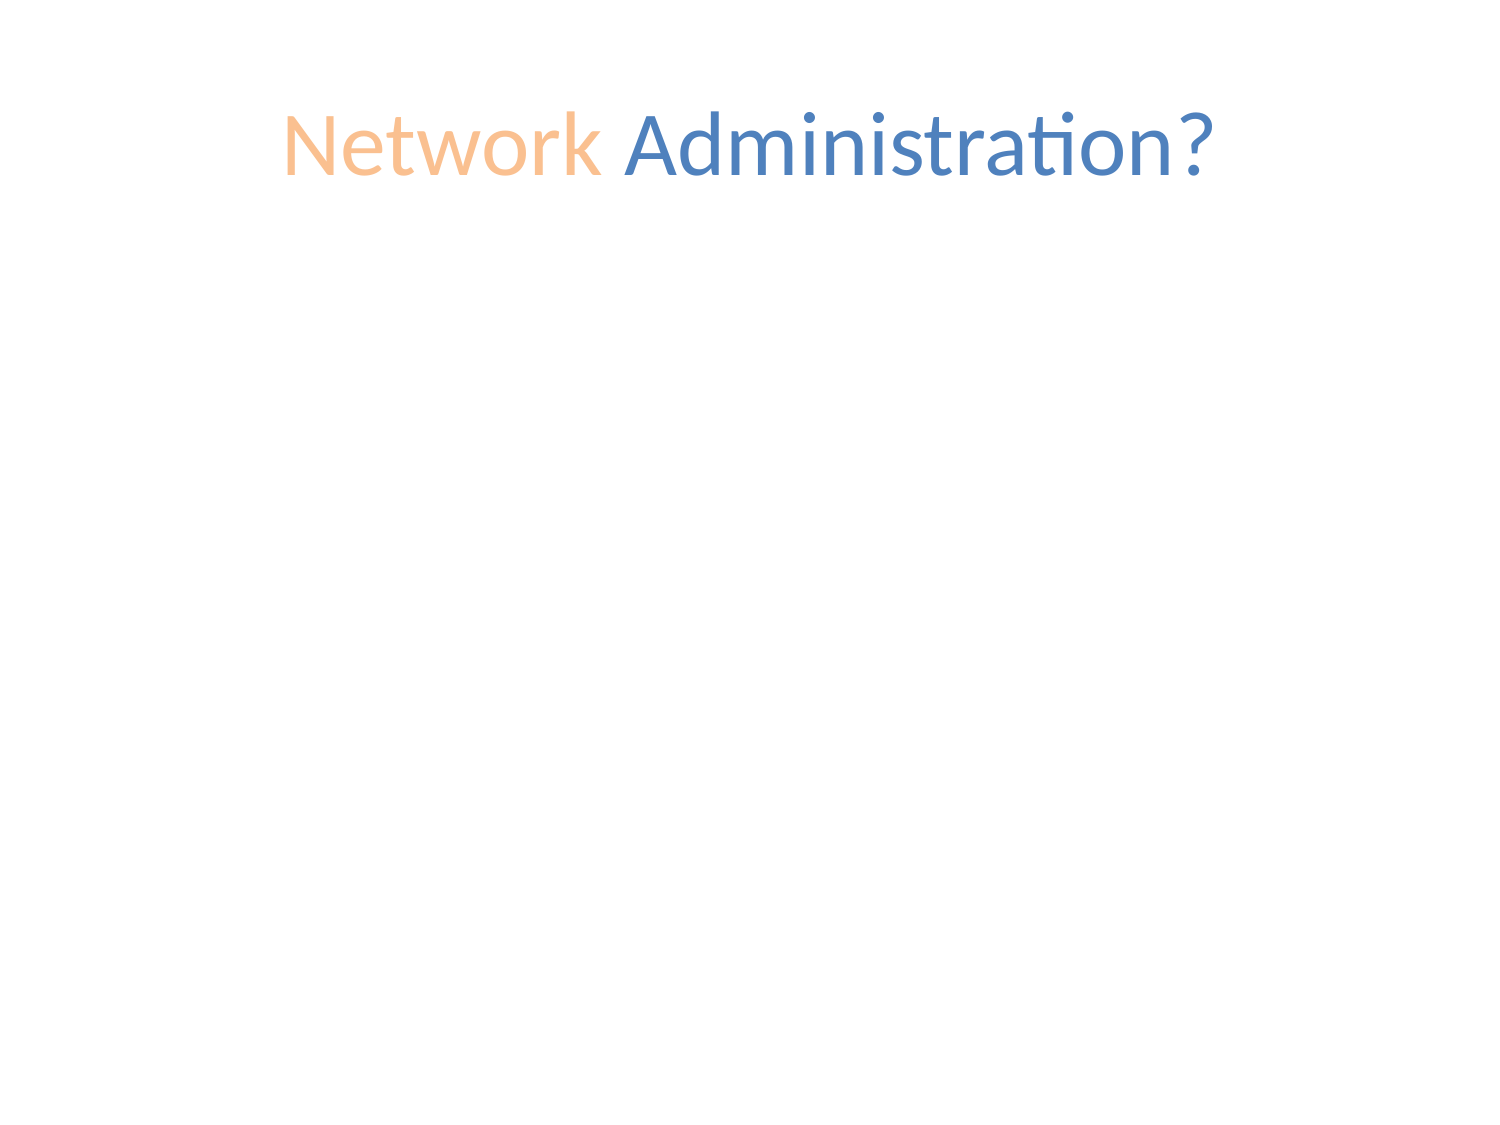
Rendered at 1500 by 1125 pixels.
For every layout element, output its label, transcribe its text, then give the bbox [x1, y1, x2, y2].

title Network Administration? [75, 45, 1425, 233]
